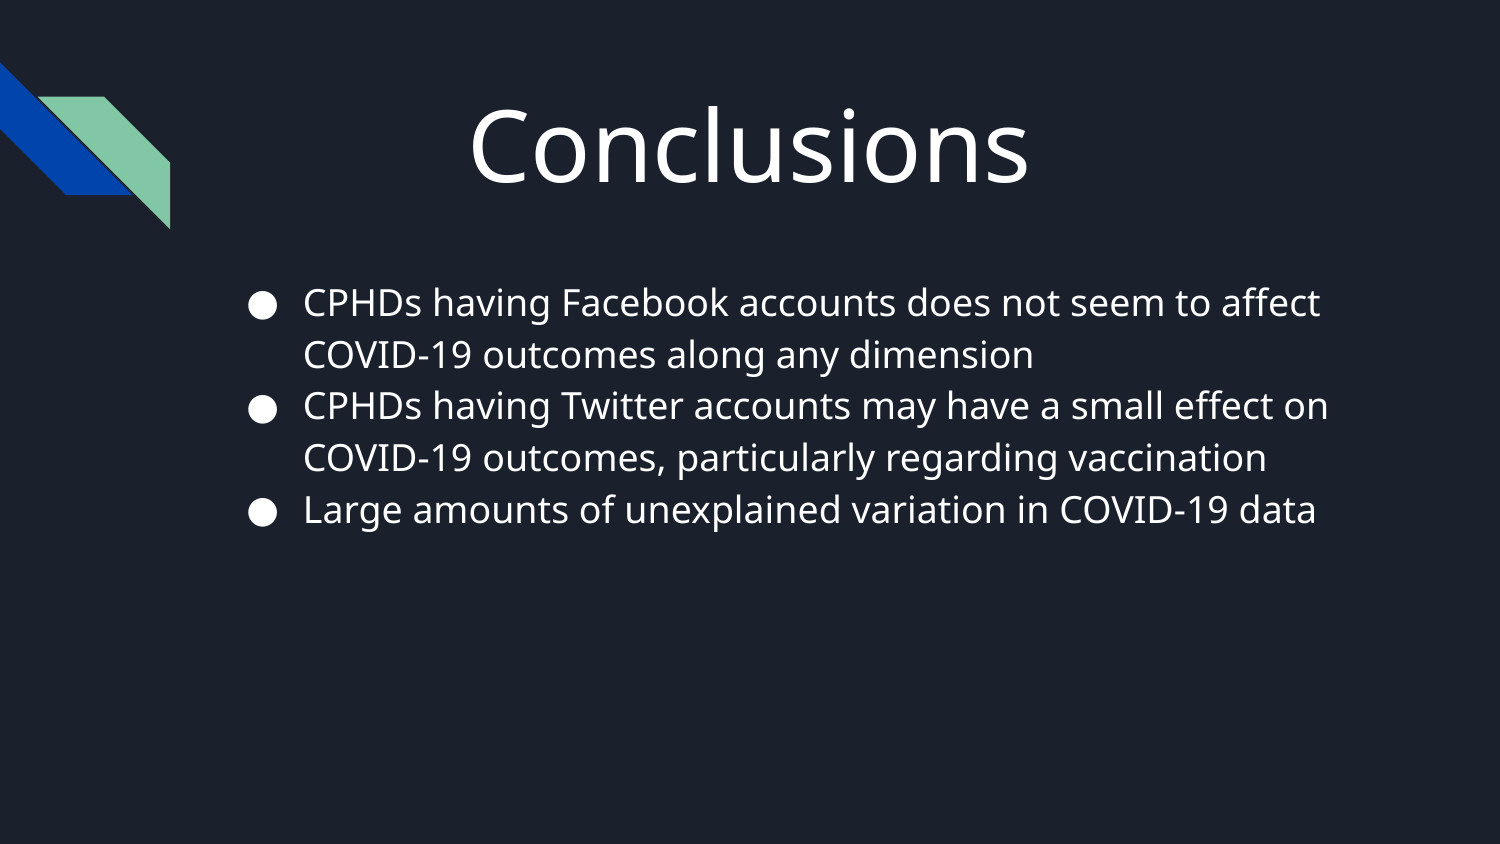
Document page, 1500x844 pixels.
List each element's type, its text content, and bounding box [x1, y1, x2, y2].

title Conclusions [172, 67, 1328, 218]
list CPHDs having Facebook accounts does not seem to affect COVID-19 outcomes along any dimension CPHDs having Twitter accounts may have a small effect on COVID-19 outcomes, particularly regarding vaccination Large amounts of unexplained variation in COVID-19 data [212, 257, 1368, 735]
